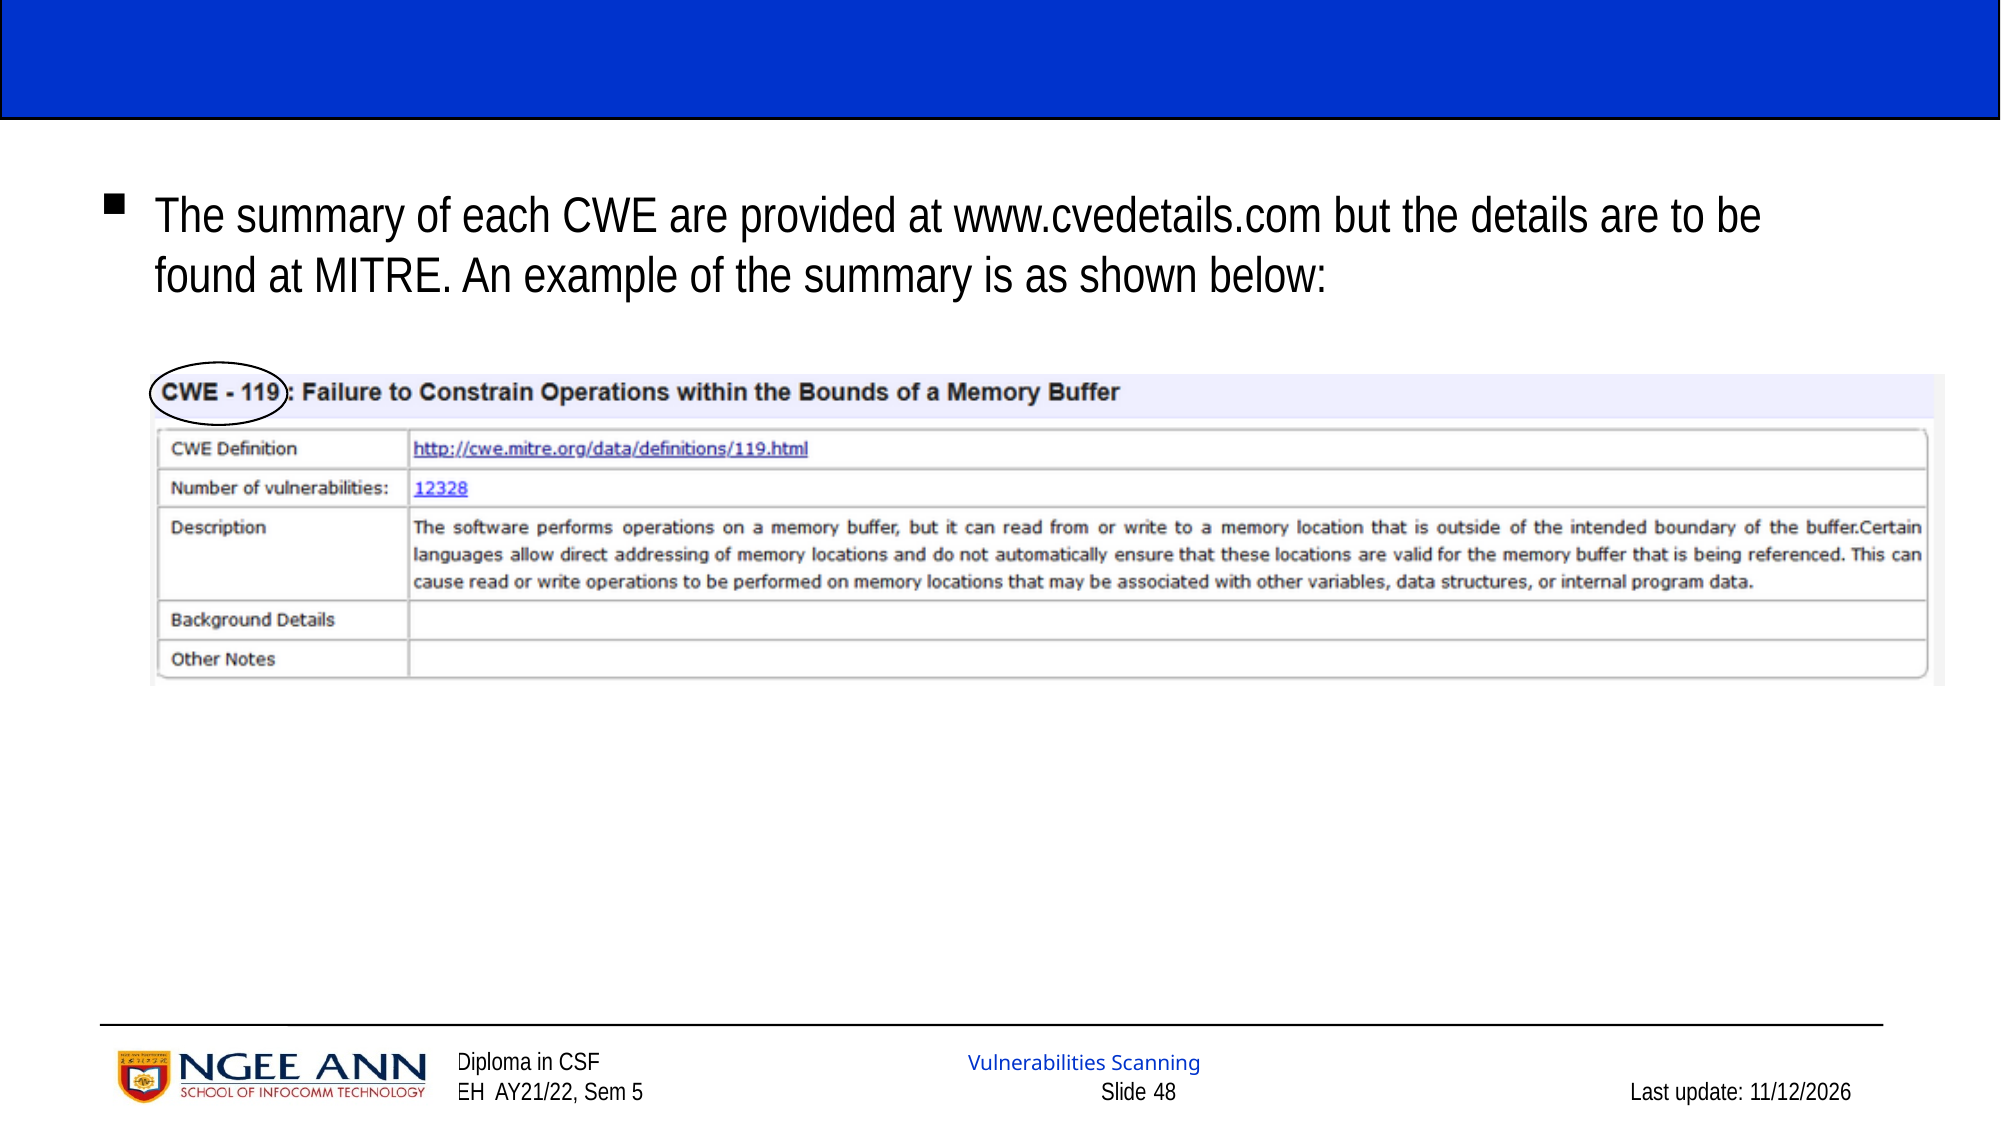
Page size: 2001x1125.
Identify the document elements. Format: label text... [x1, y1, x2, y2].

text_box [169, 362, 269, 372]
picture [83, 1028, 459, 1125]
picture [149, 374, 1945, 687]
list The summary of each CWE are provided at www.cvedetails.com but the details are to be found at MITRE. An example of the summary is as shown below: [83, 174, 1867, 1025]
